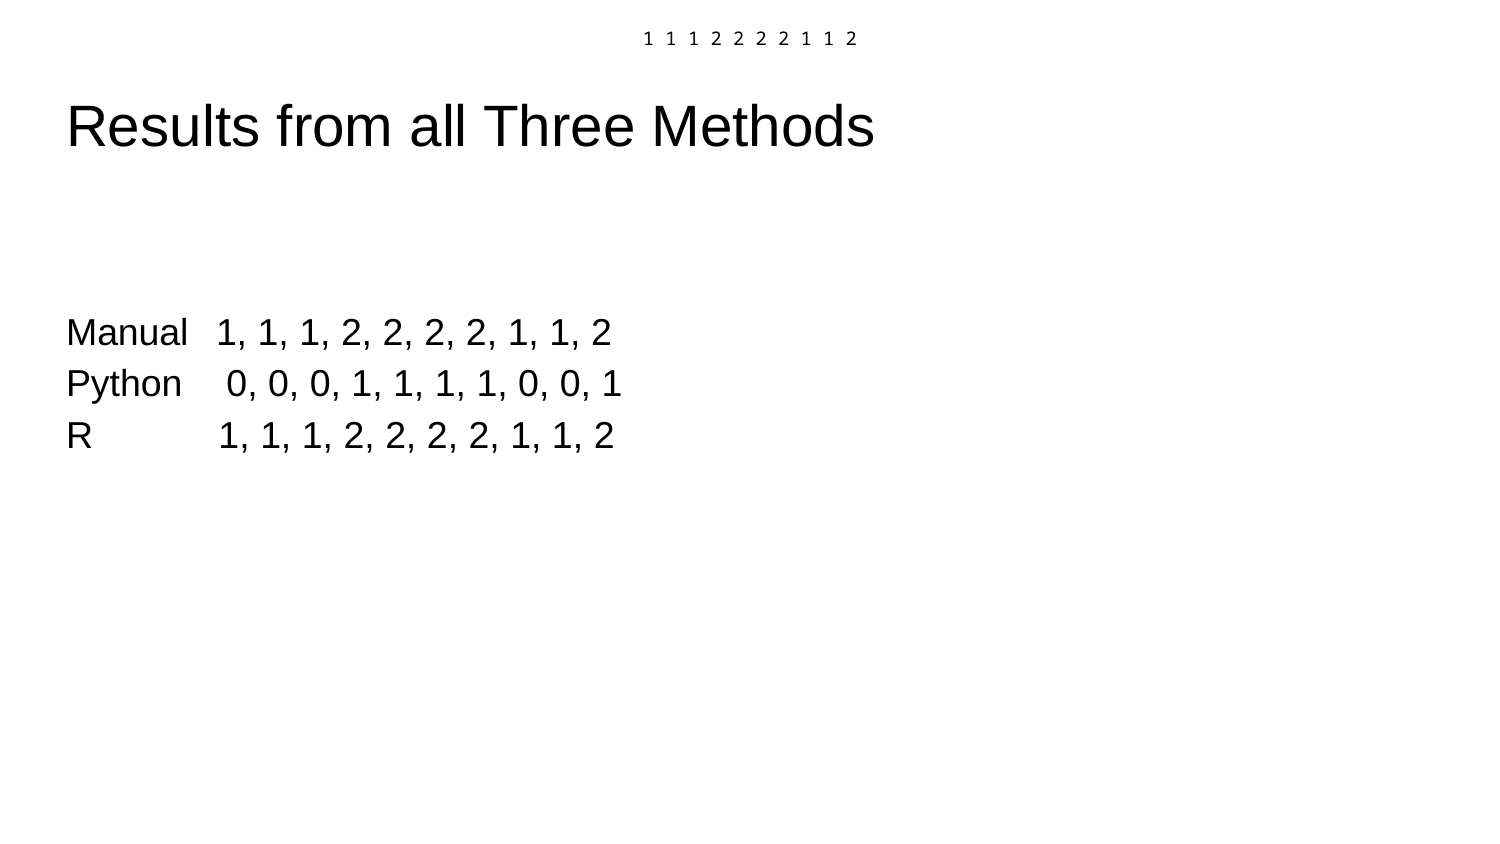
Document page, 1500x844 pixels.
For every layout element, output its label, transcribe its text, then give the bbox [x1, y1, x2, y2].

title Results from all Three Methods [51, 72, 1449, 167]
list Manual 1, 1, 1, 2, 2, 2, 2, 1, 1, 2 Python 0, 0, 0, 1, 1, 1, 1, 0, 0, 1 R 1, 1, 1, 2, 2, 2, 2, 1, 1, 2 [51, 189, 1449, 750]
text_box 1 1 1 2 2 2 2 1 1 2 [627, 26, 872, 49]
